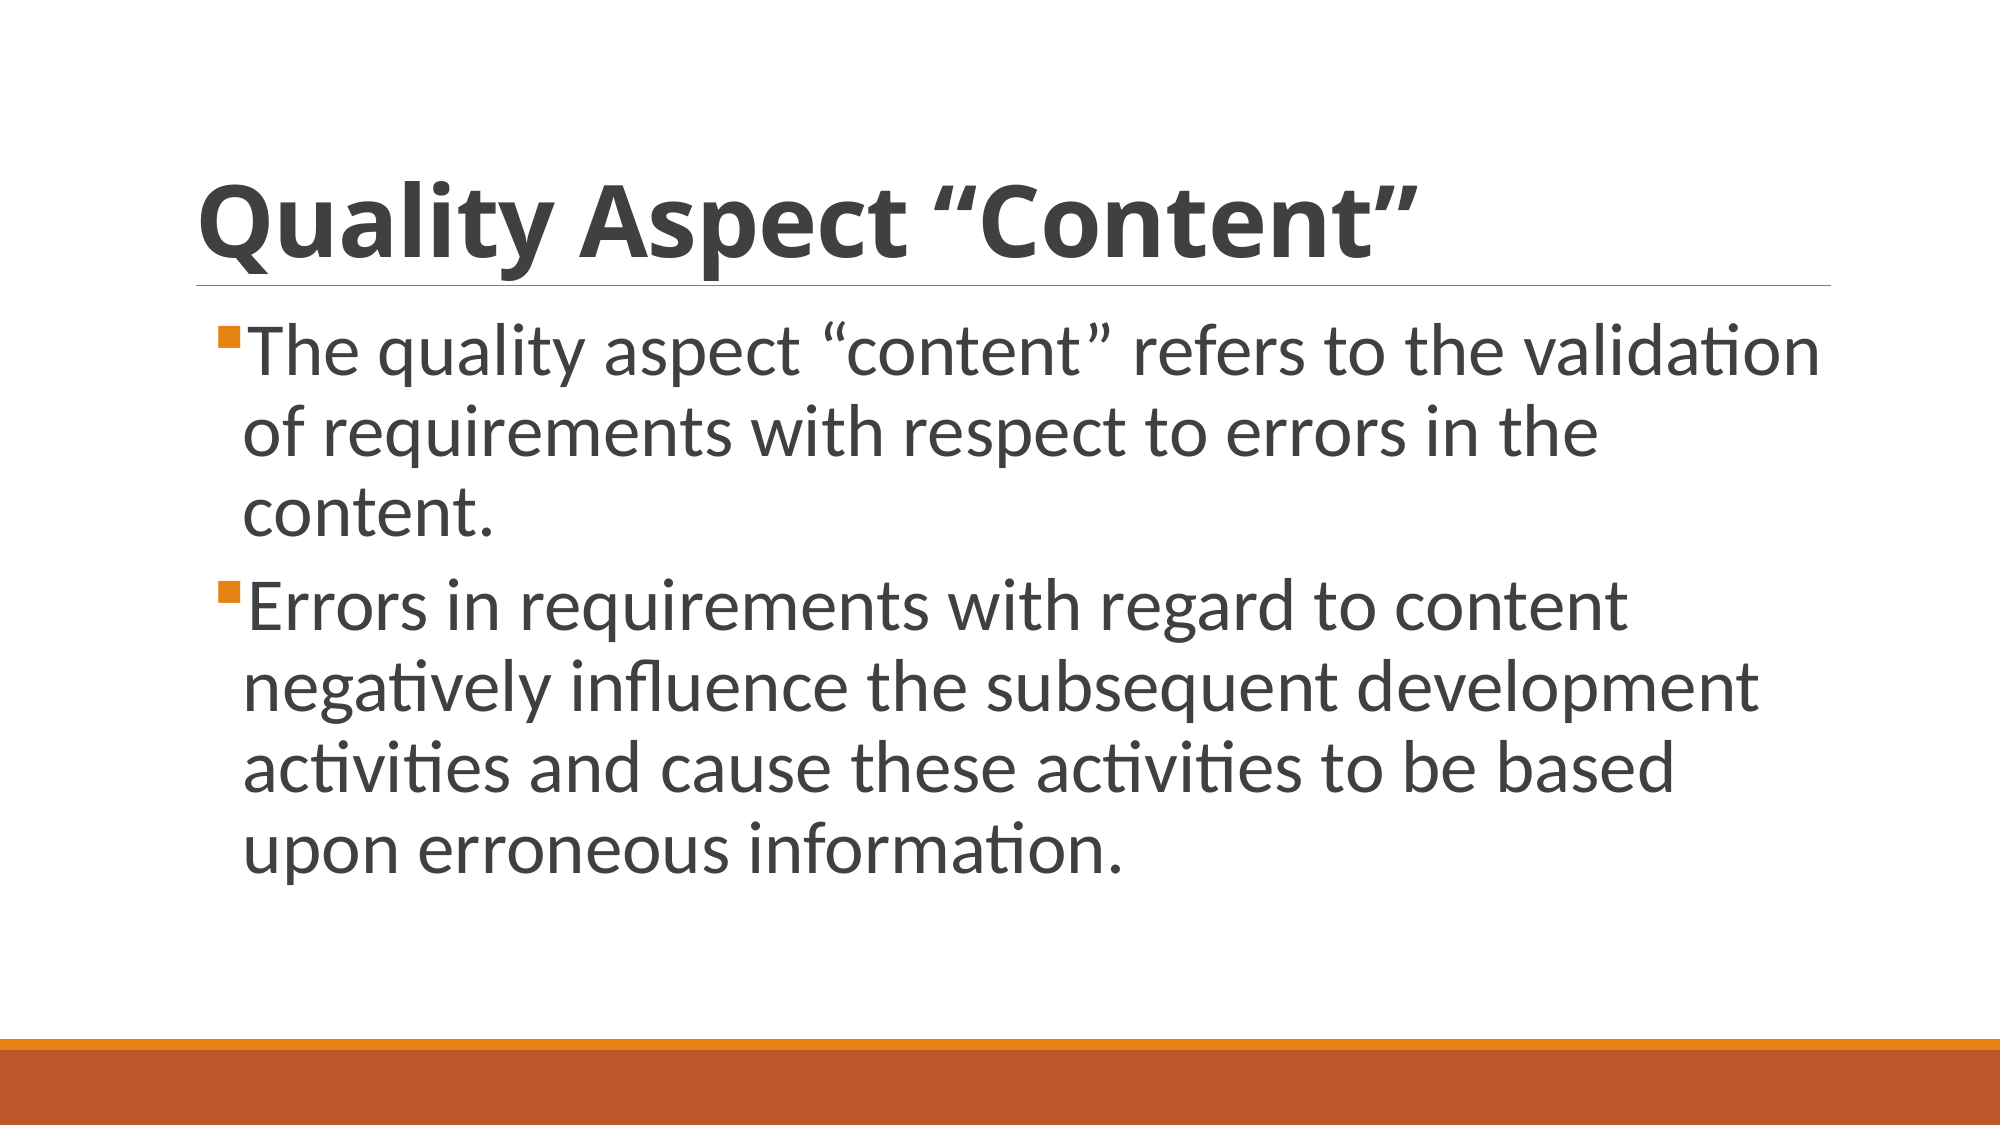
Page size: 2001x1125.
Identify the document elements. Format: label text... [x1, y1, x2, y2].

title Quality Aspect “Content” [180, 47, 1830, 285]
list The quality aspect “content” refers to the validation of requirements with respect to errors in the content. Errors in requirements with regard to content negatively influence the subsequent development activities and cause these activities to be based upon erroneous information. [180, 302, 1830, 963]
